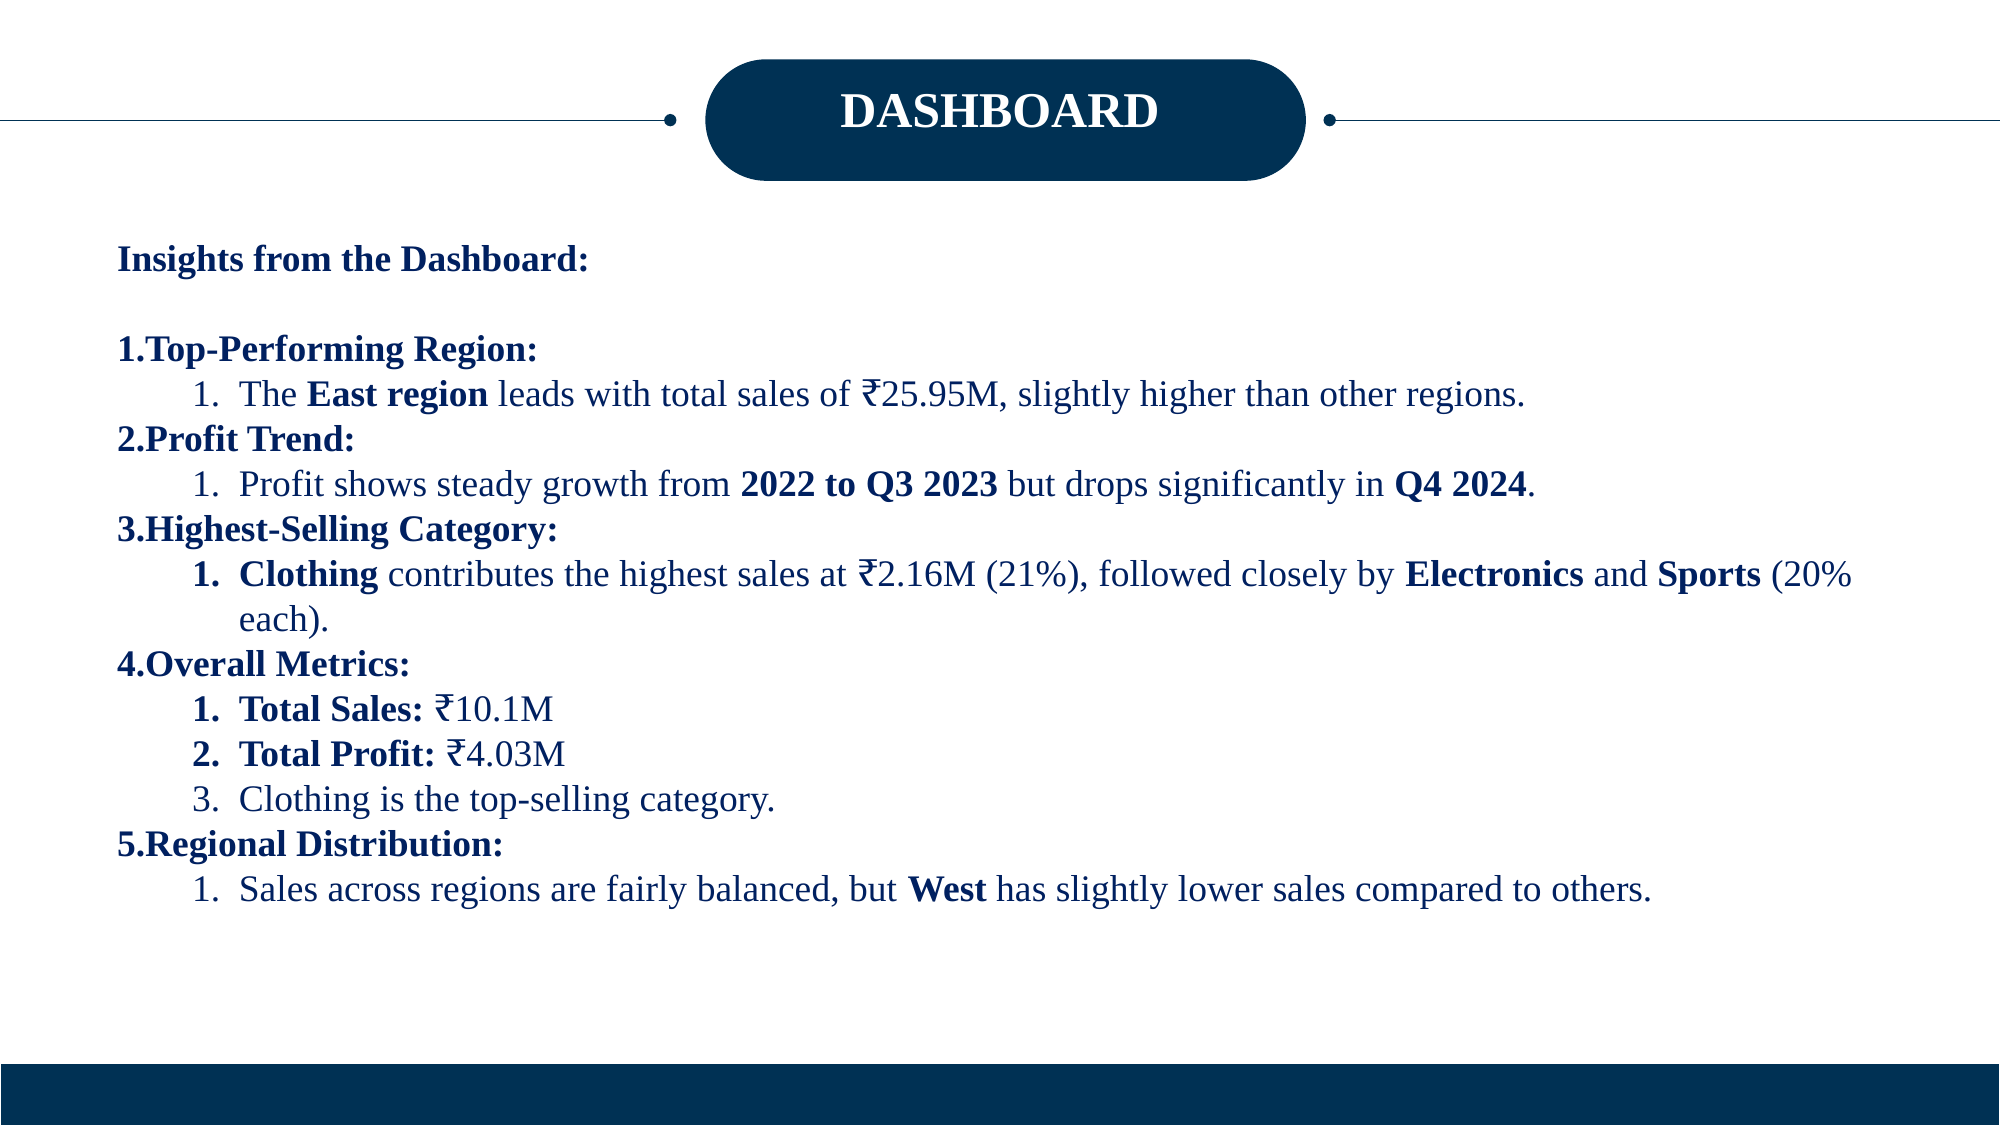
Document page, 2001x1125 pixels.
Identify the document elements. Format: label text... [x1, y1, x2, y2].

text_box [0, 1062, 2000, 1125]
text_box [705, 59, 1306, 181]
text_box Insights from the Dashboard: Top-Performing Region: The East region leads with total sales of ₹25.95M, slightly higher than other regions. Profit Trend: Profit shows steady growth from 2022 to Q3 2023 but drops significantly in Q4 2024. Highest-Selling Category: Clothing contributes the highest sales at ₹2.16M (21%), followed closely by Electronics and Sports (20% each). Overall Metrics: Total Sales: ₹10.1M Total Profit: ₹4.03M Clothing is the top-selling category. Regional Distribution: Sales across regions are fairly balanced, but West has slightly lower sales compared to others. [102, 226, 1936, 916]
text_box DASHBOARD [724, 69, 1276, 145]
